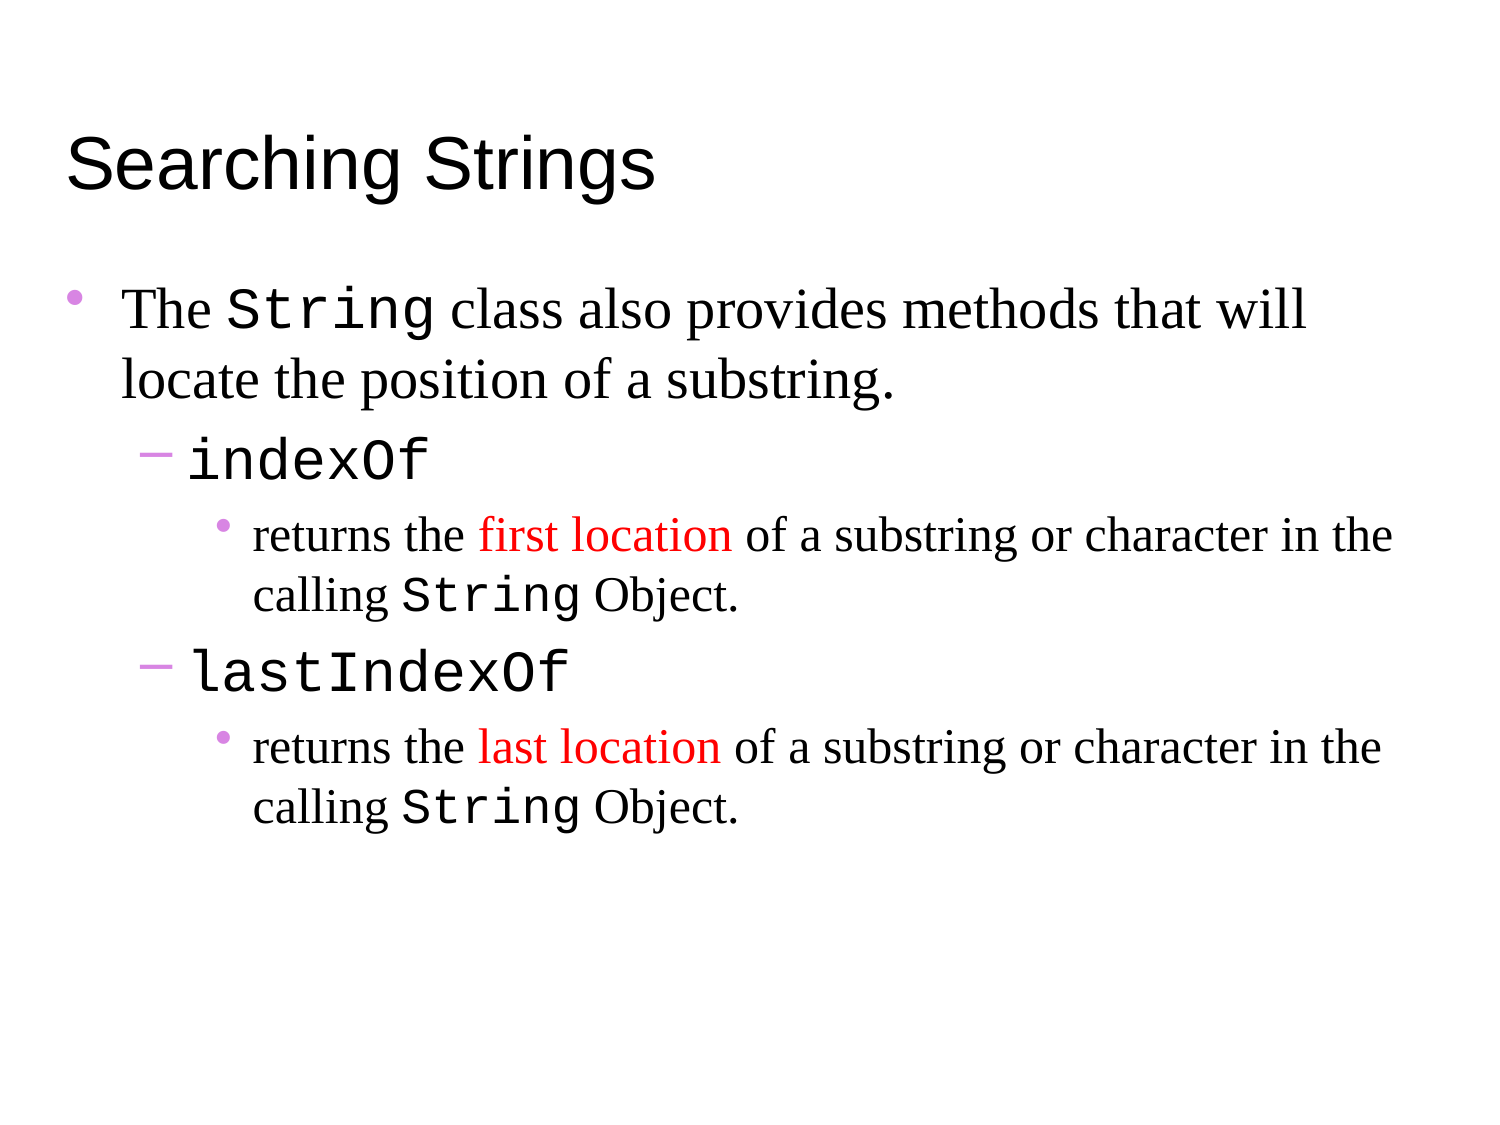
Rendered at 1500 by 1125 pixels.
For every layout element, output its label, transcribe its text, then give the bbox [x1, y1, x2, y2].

list The String class also provides methods that will locate the position of a substring. indexOf returns the first location of a substring or character in the calling String Object. lastIndexOf returns the last location of a substring or character in the calling String Object. [49, 262, 1411, 1013]
title Searching Strings [49, 49, 1463, 213]
